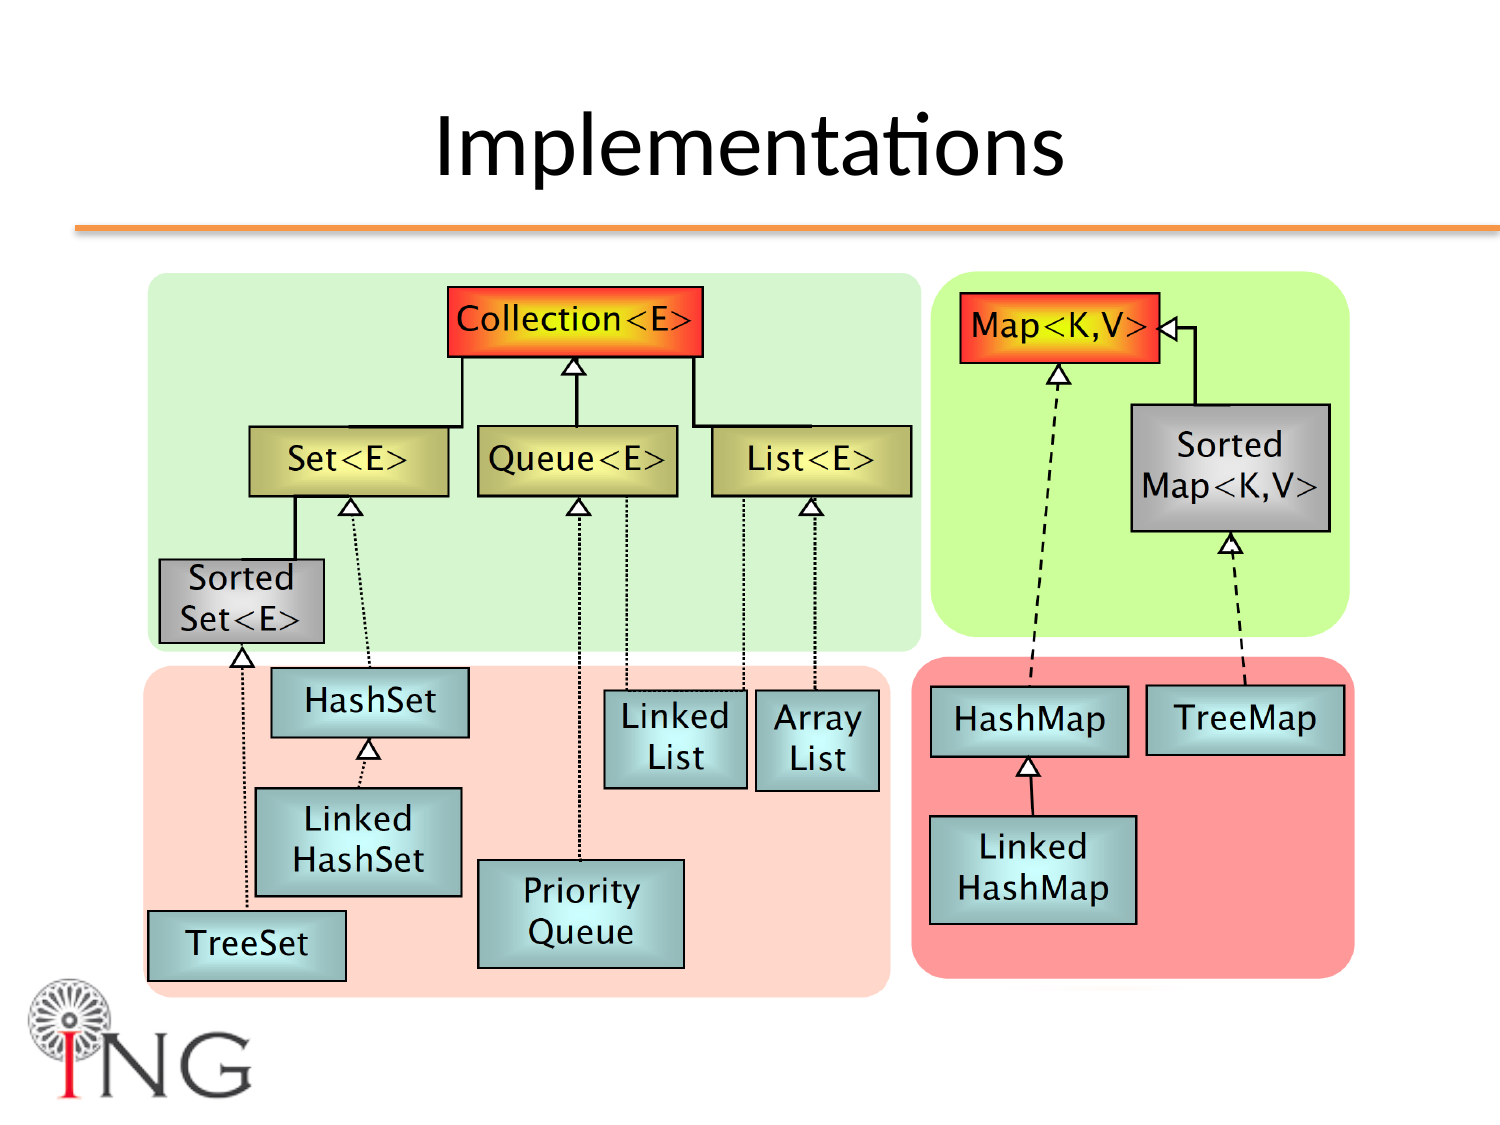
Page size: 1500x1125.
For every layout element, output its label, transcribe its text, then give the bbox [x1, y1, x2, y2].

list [74, 262, 1426, 1006]
picture [3, 956, 281, 1125]
title Implementations [75, 45, 1425, 233]
